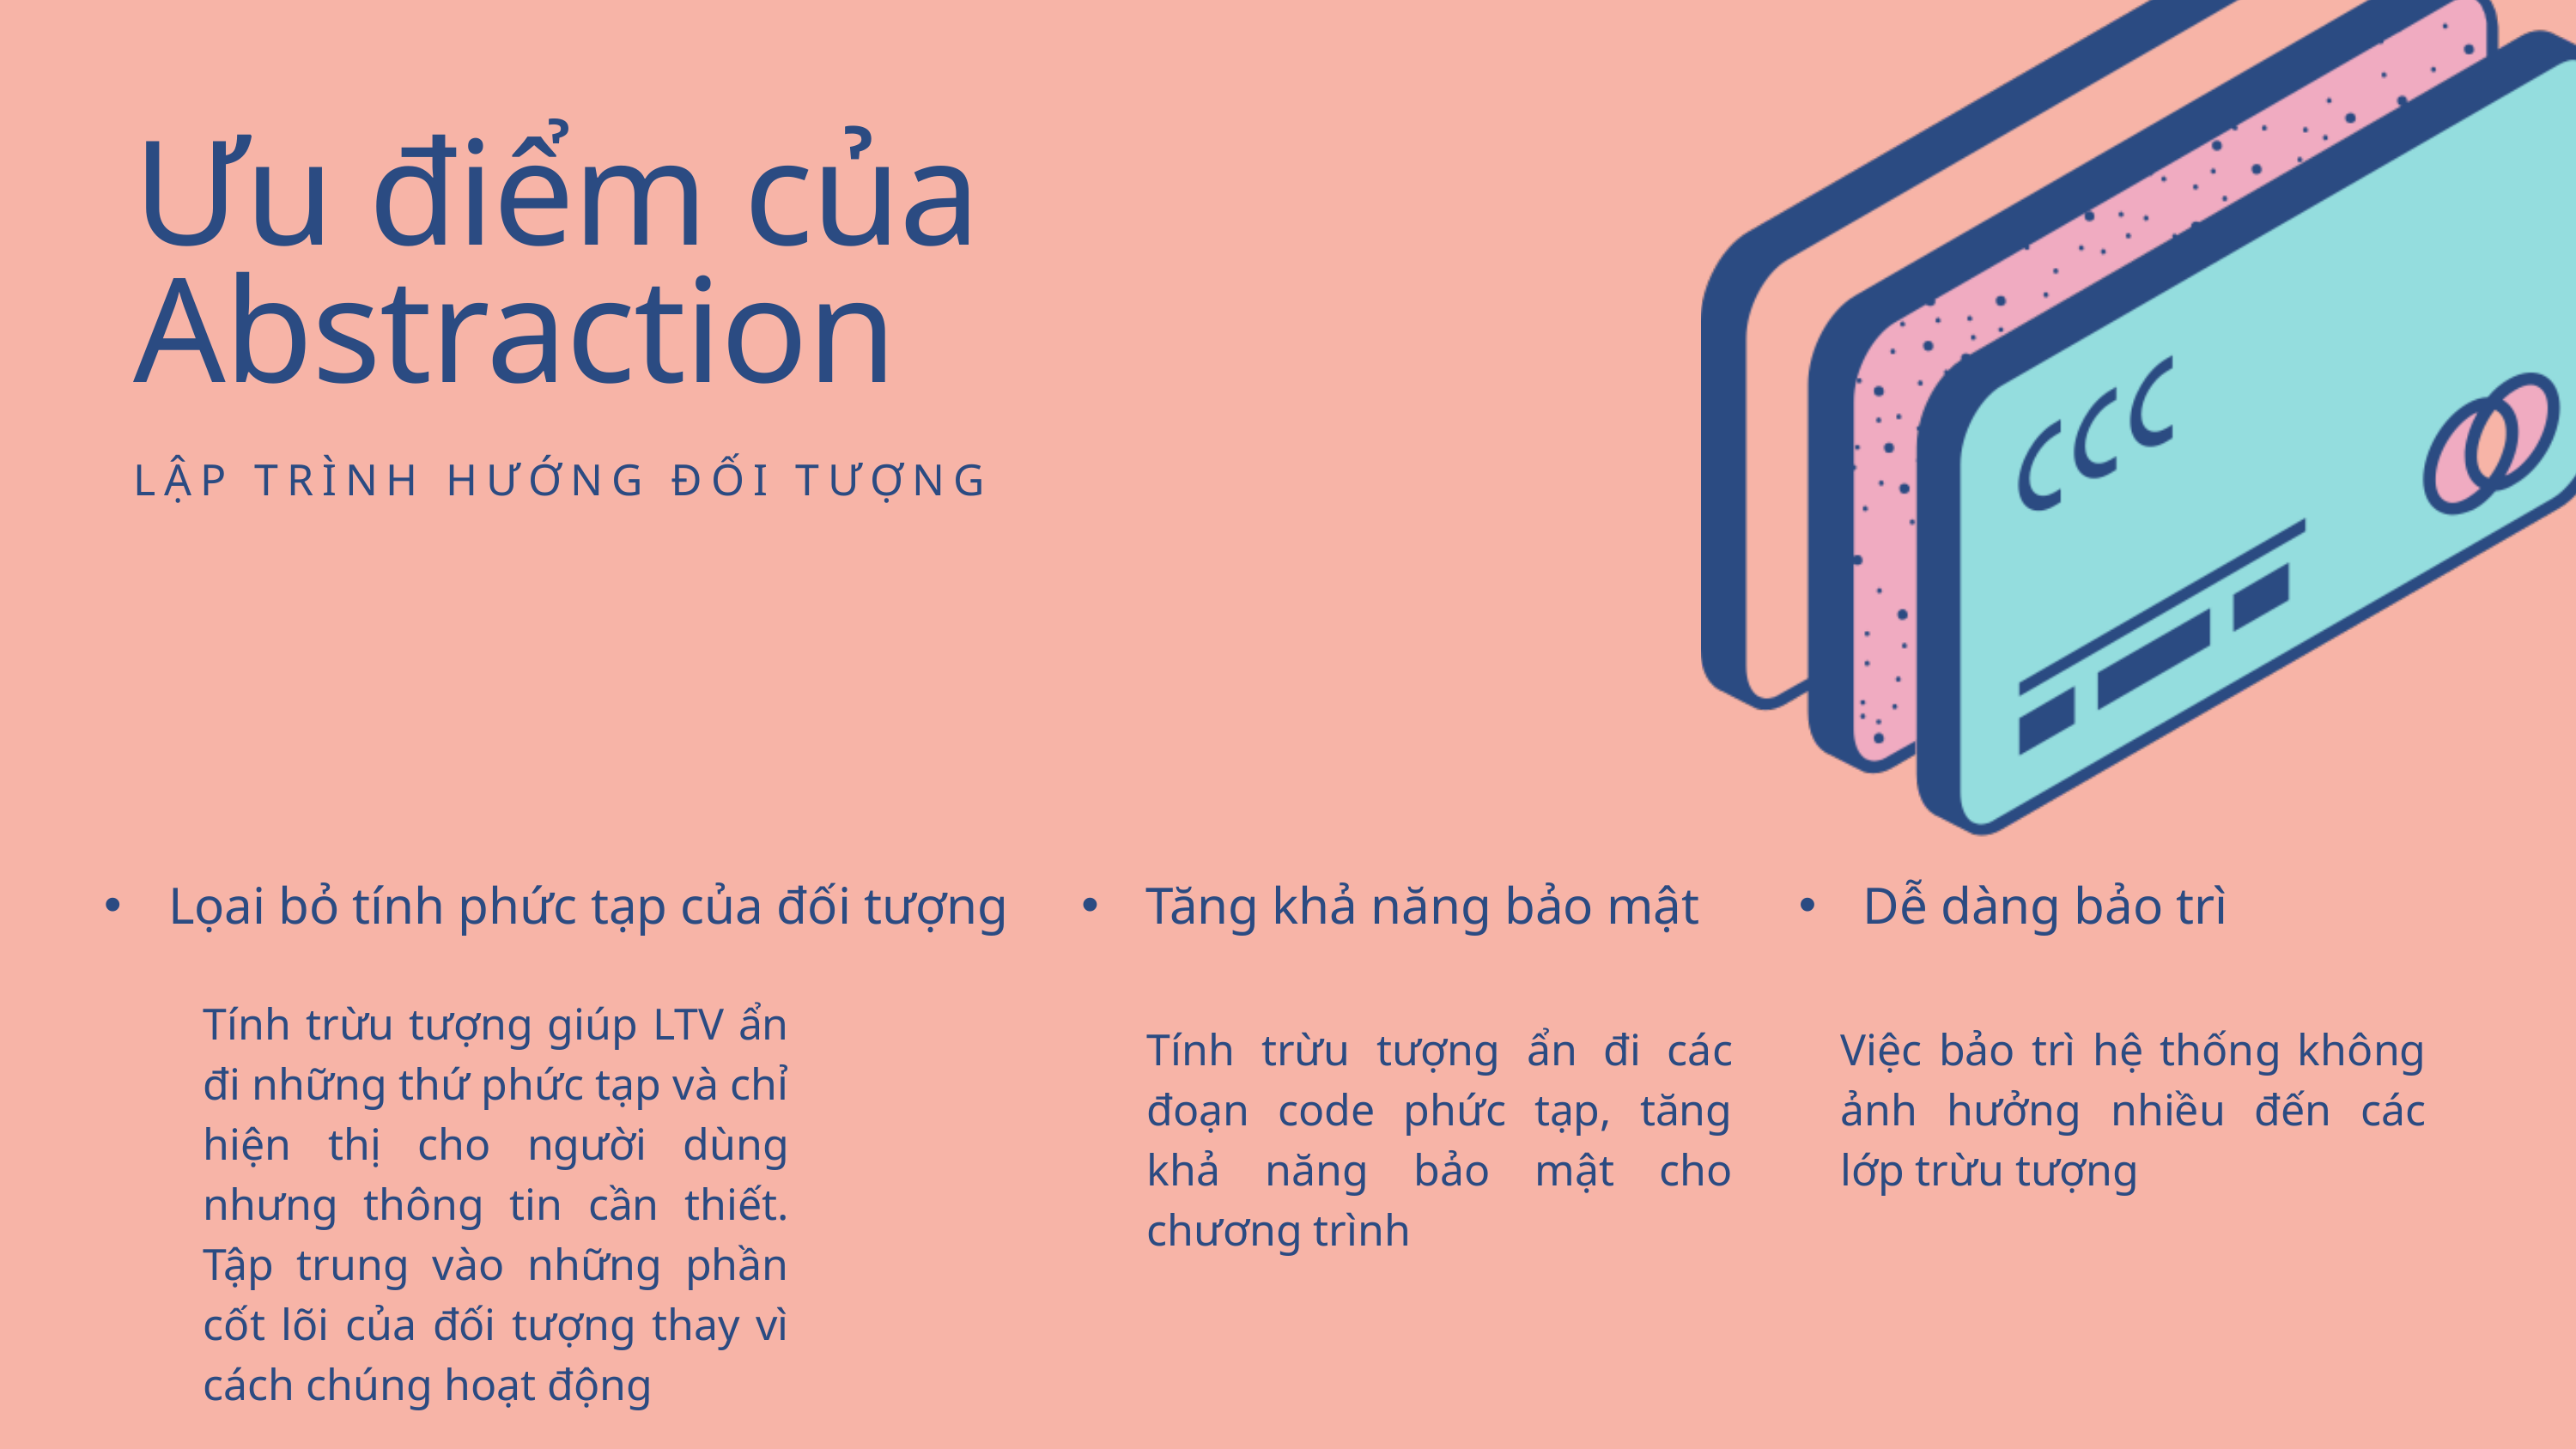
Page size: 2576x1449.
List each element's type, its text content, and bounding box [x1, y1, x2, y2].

text_box Việc bảo trì hệ thống không ảnh hưởng nhiều đến các lớp trừu tượng [1827, 1008, 2439, 1202]
text_box Tính trừu tượng giúp LTV ẩn đi những thứ phức tạp và chỉ hiện thị cho người dùng nhưng thông tin cần thiết. Tập trung vào những phần cốt lõi của đối tượng thay vì cách chúng hoạt động [191, 981, 803, 1416]
text_box Dễ dàng bảo trì [1798, 864, 2469, 934]
text_box Lọai bỏ tính phức tạp của đối tượng [103, 864, 1035, 934]
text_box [132, 115, 1482, 497]
text_box Tăng khả năng bảo mật [1081, 864, 1798, 934]
text_box Tính trừu tượng ẩn đi các đoạn code phức tạp, tăng khả năng bảo mật cho chương trình [1134, 1008, 1747, 1261]
picture [1701, 0, 2576, 839]
